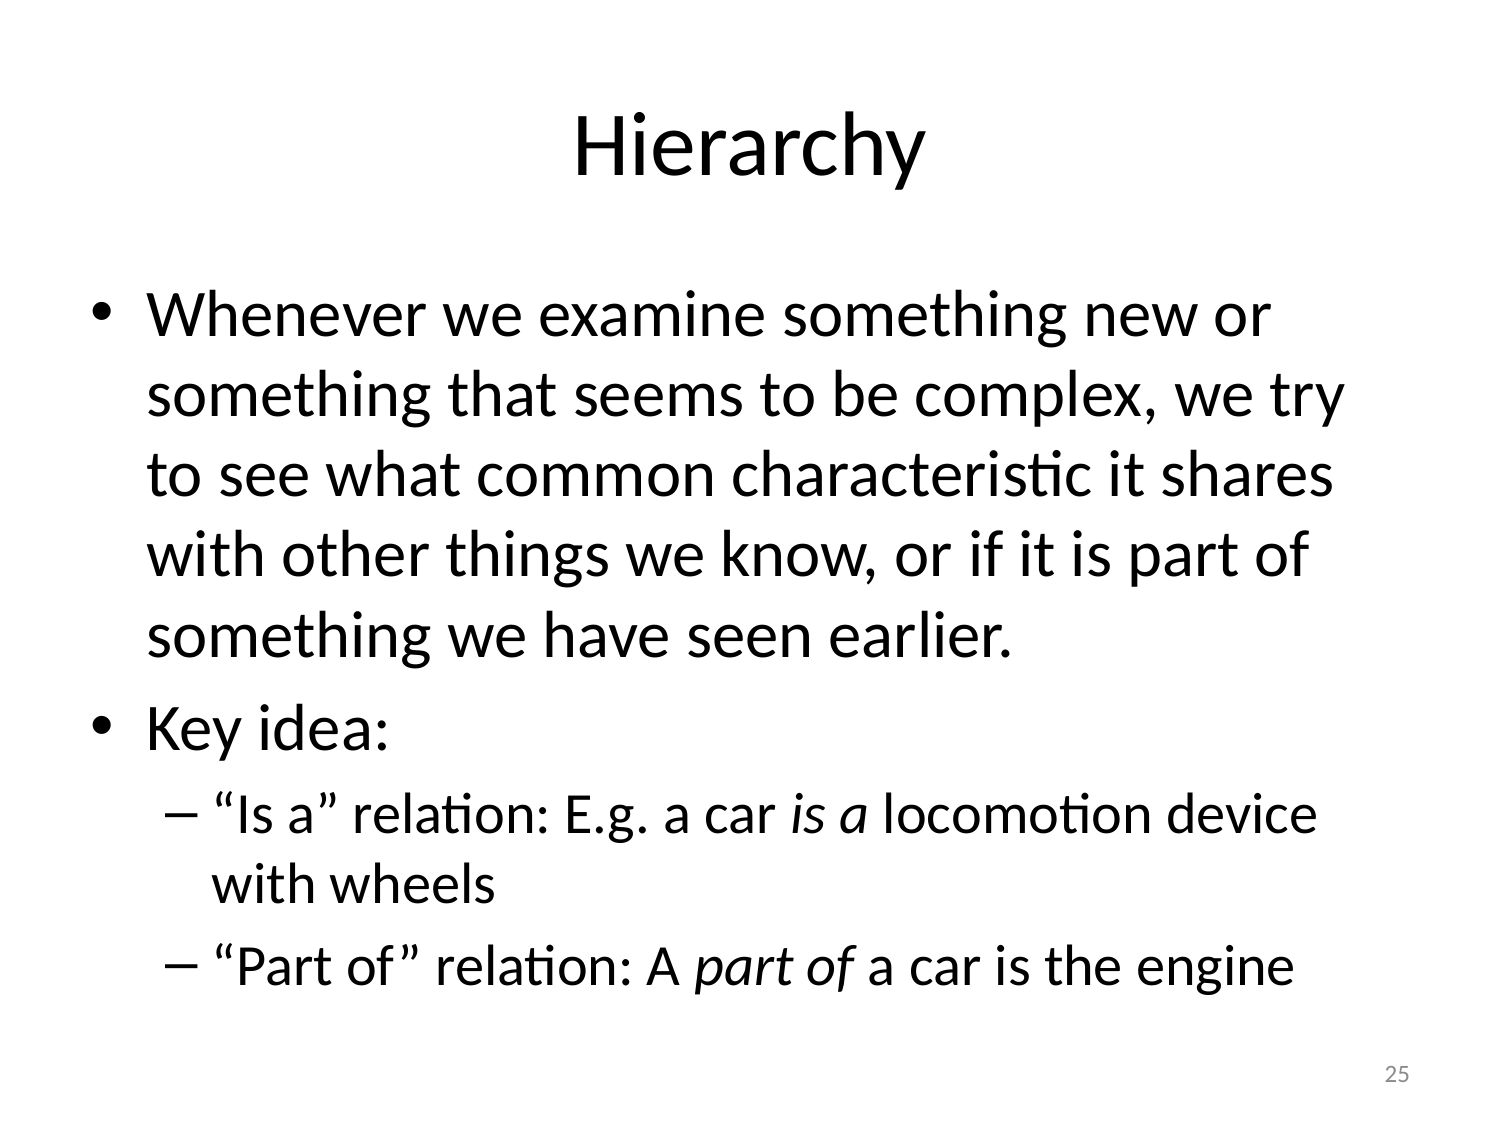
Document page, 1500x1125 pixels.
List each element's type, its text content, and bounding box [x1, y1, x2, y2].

list Whenever we examine something new or something that seems to be complex, we try to see what common characteristic it shares with other things we know, or if it is part of something we have seen earlier. Key idea: “Is a” relation: E.g. a car is a locomotion device with wheels “Part of” relation: A part of a car is the engine [75, 262, 1425, 1005]
slide_number 25 [1074, 1042, 1425, 1103]
title Hierarchy [75, 45, 1425, 233]
